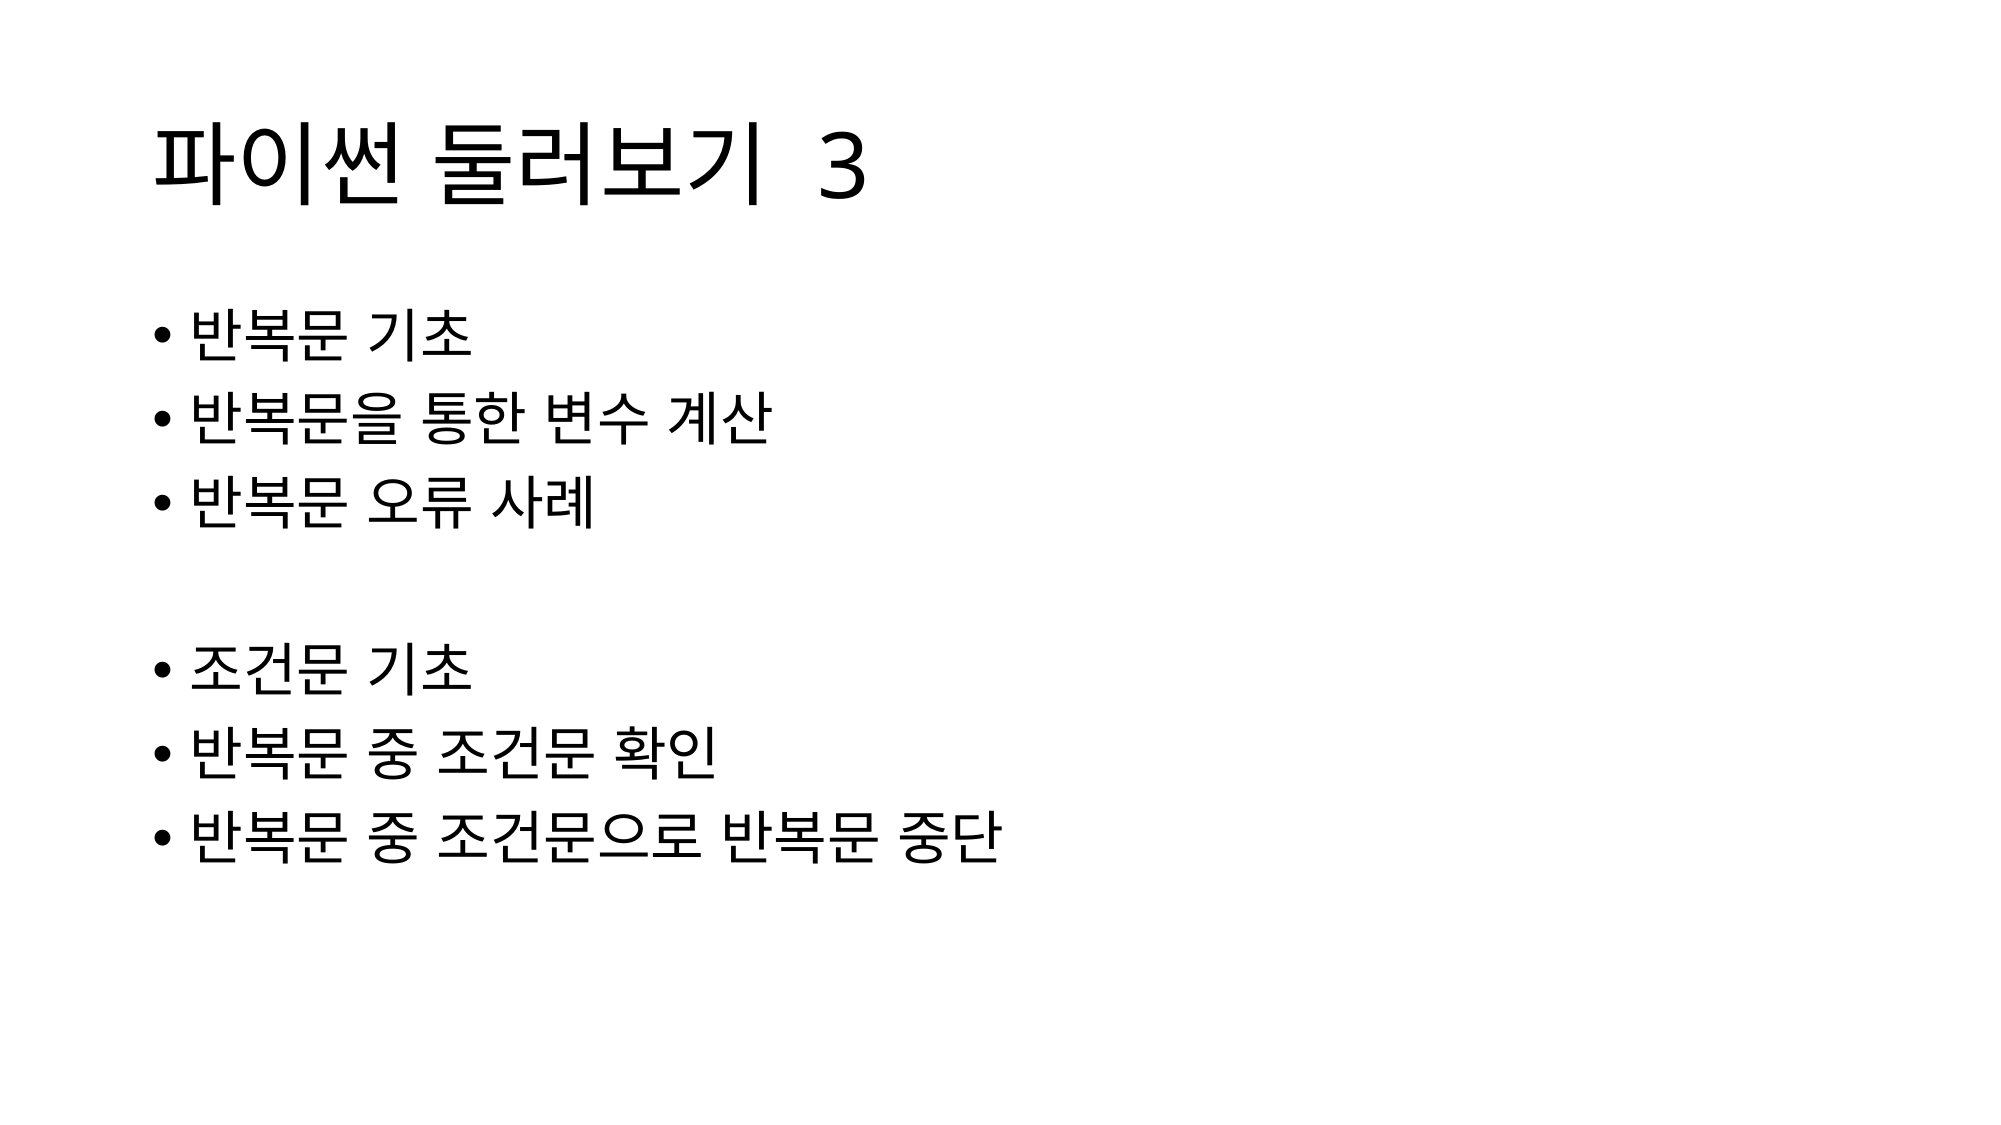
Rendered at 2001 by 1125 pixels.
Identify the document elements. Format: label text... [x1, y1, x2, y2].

title 파이썬 둘러보기 3 [137, 59, 1863, 278]
list 반복문 기초 반복문을 통한 변수 계산 반복문 오류 사례 조건문 기초 반복문 중 조건문 확인 반복문 중 조건문으로 반복문 중단 [137, 299, 1863, 903]
